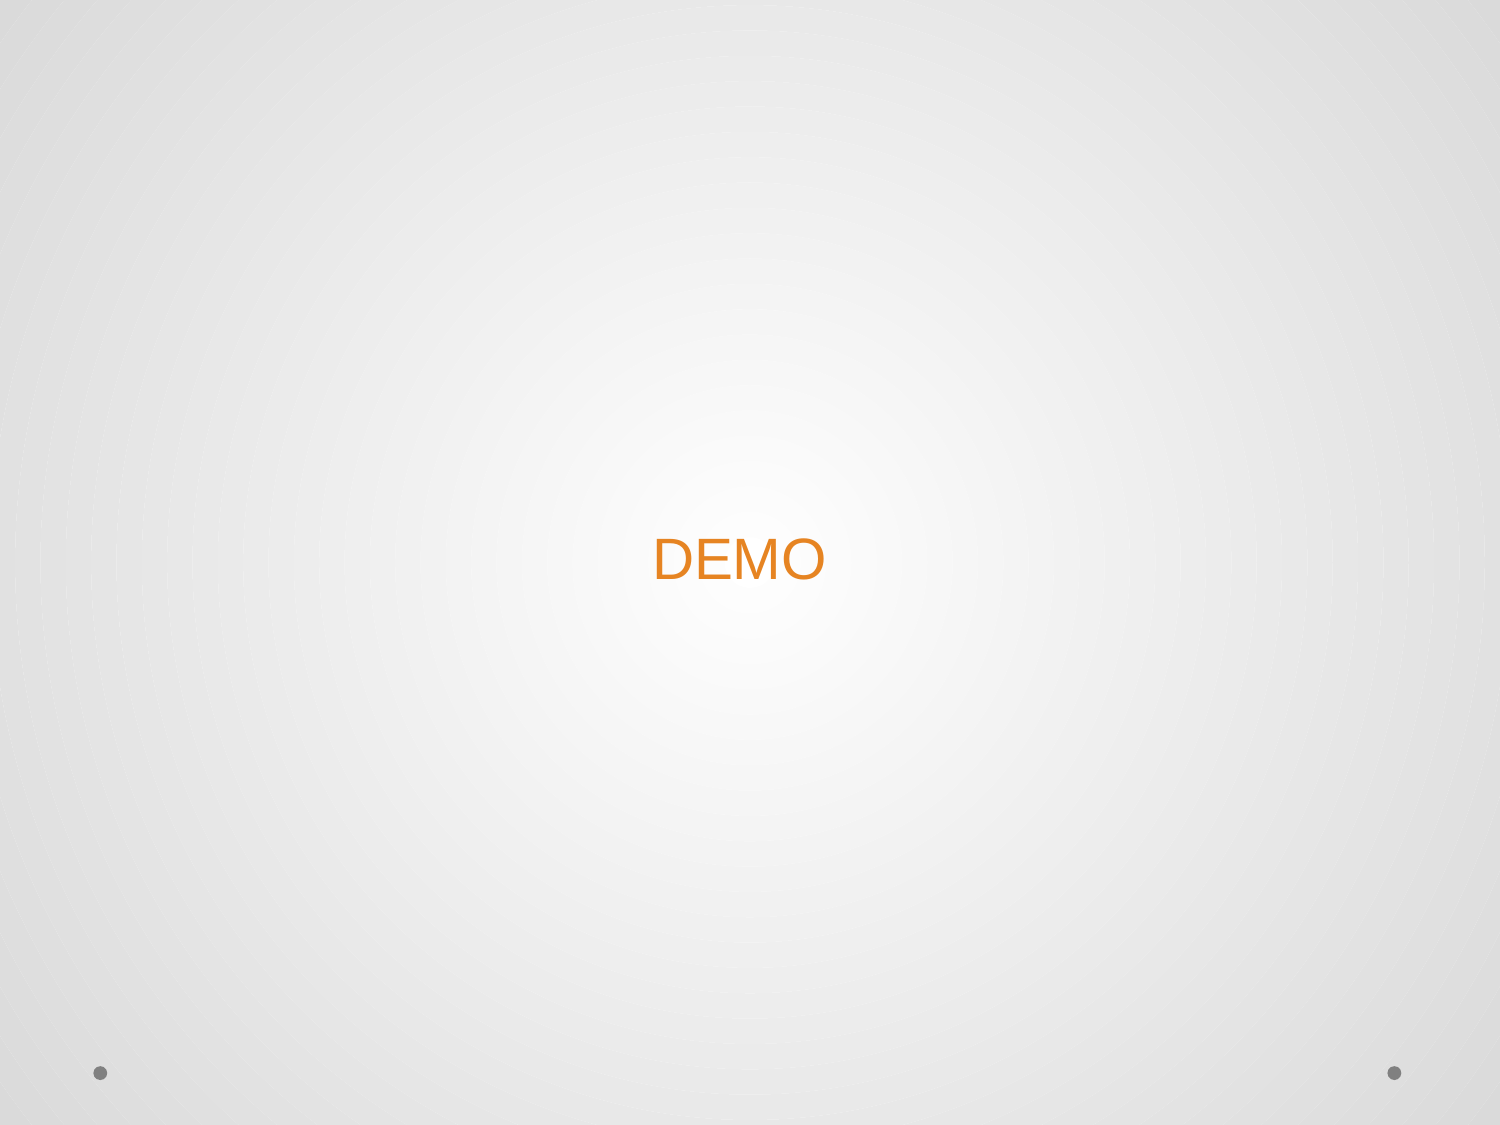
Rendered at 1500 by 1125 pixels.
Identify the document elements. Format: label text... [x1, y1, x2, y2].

title DEMO [28, 505, 1451, 599]
